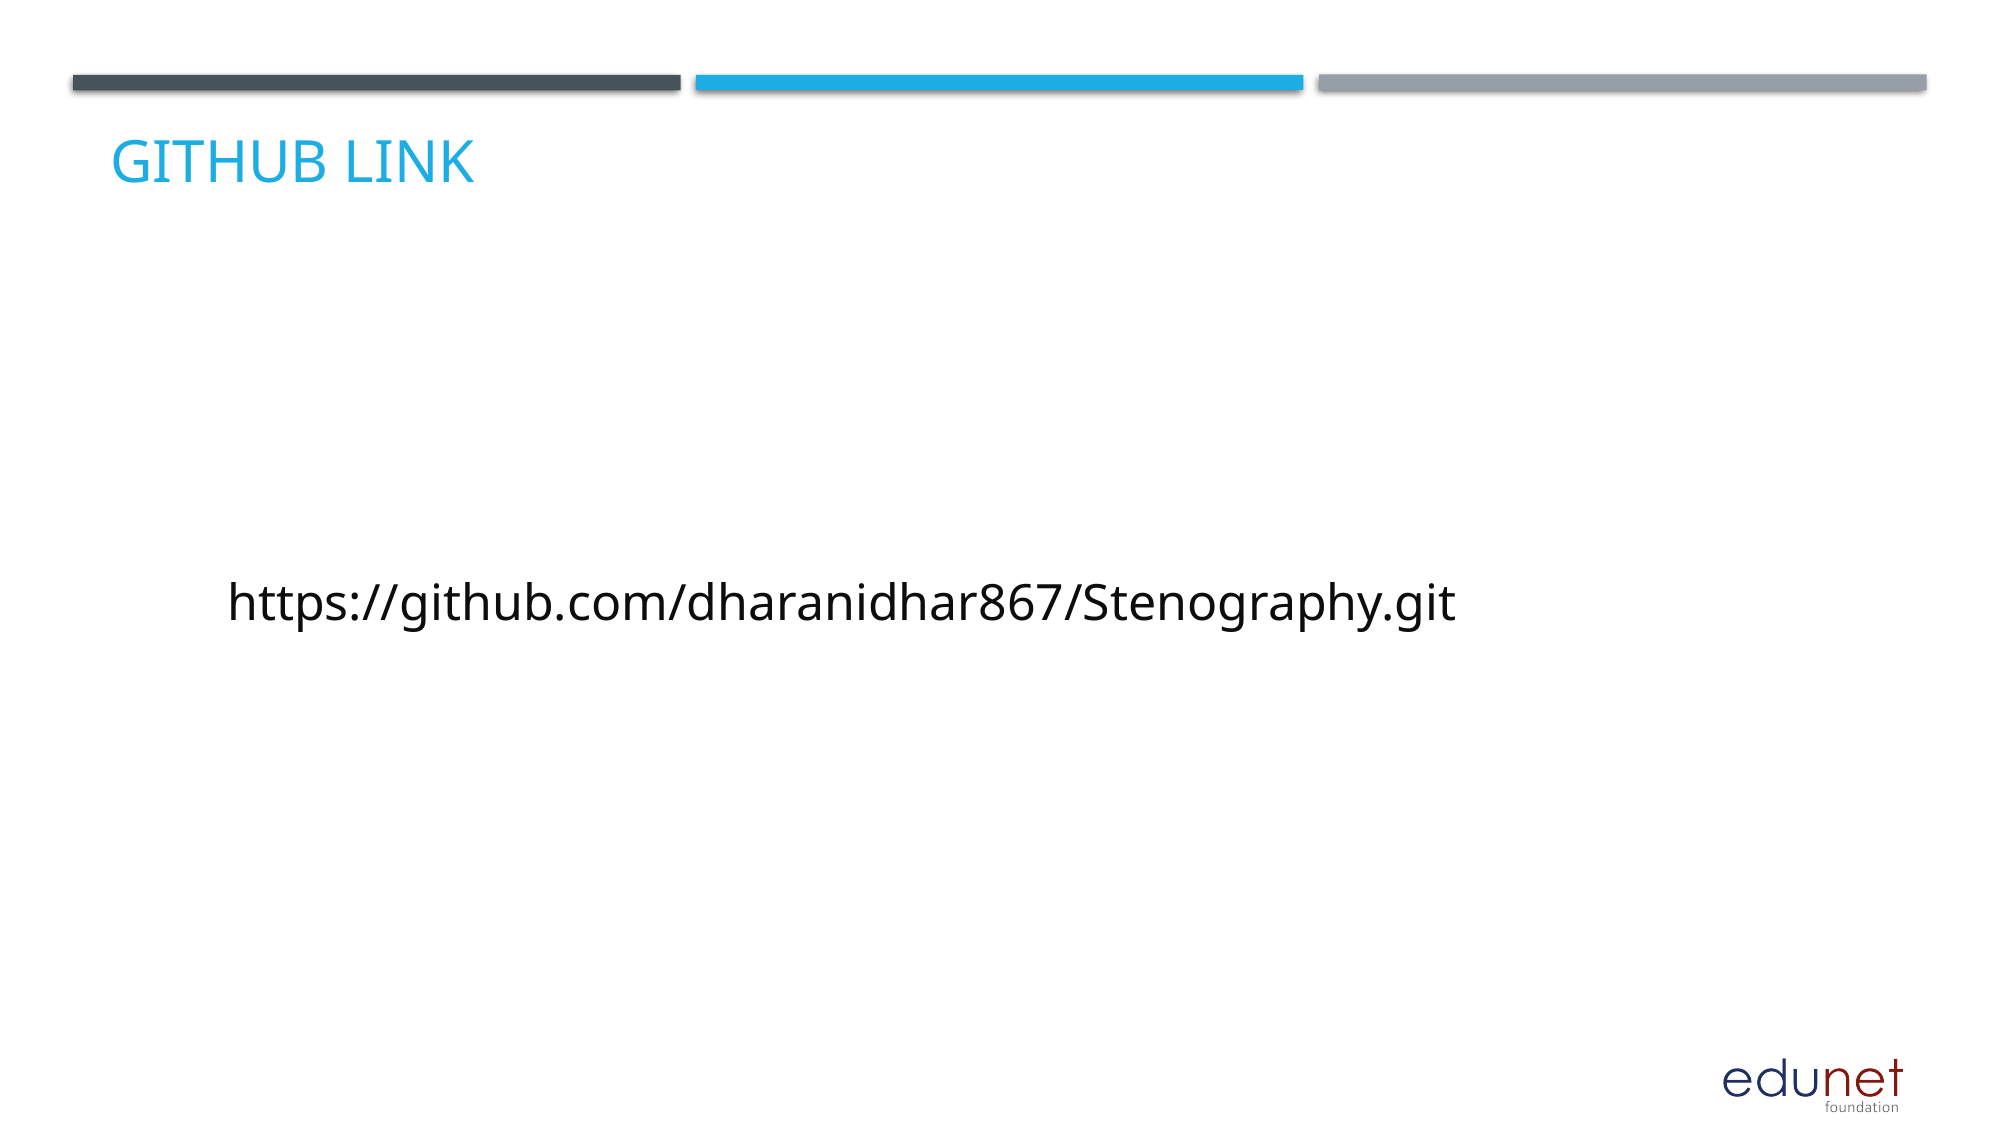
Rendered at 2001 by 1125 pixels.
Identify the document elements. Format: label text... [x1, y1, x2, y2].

title GitHub Link [95, 115, 1905, 203]
list https://github.com/dharanidhar867/Stenography.git [95, 213, 1905, 981]
picture [1719, 1056, 1905, 1116]
